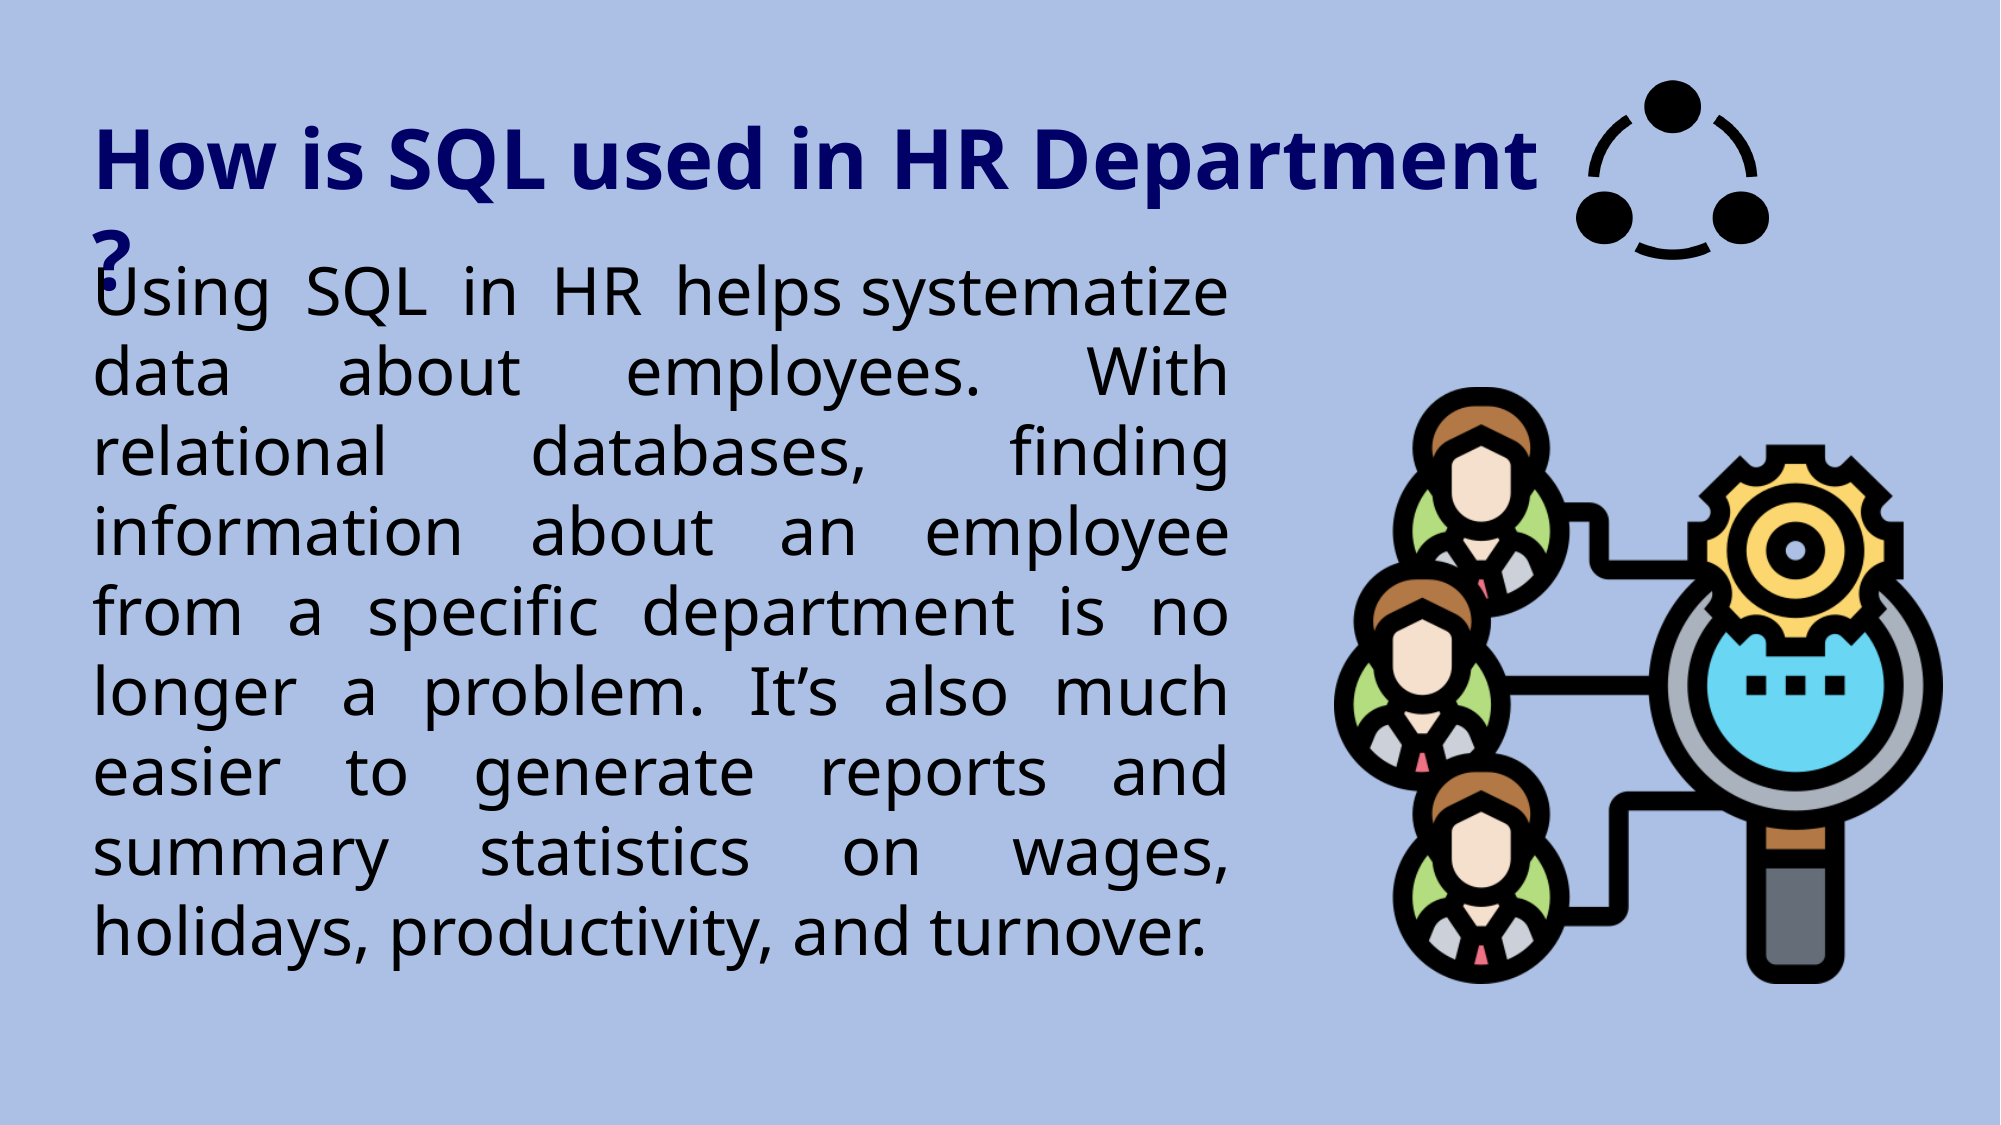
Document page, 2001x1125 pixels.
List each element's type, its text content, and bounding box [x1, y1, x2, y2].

text_box How is SQL used in HR Department ? [78, 99, 1577, 314]
picture [1334, 387, 1943, 985]
text_box Using SQL in HR helps systematize data about employees. With relational databases, finding information about an employee from a specific department is no longer a problem. It’s also much easier to generate reports and summary statistics on wages, holidays, productivity, and turnover. [78, 241, 1247, 977]
picture [1576, 80, 1769, 260]
